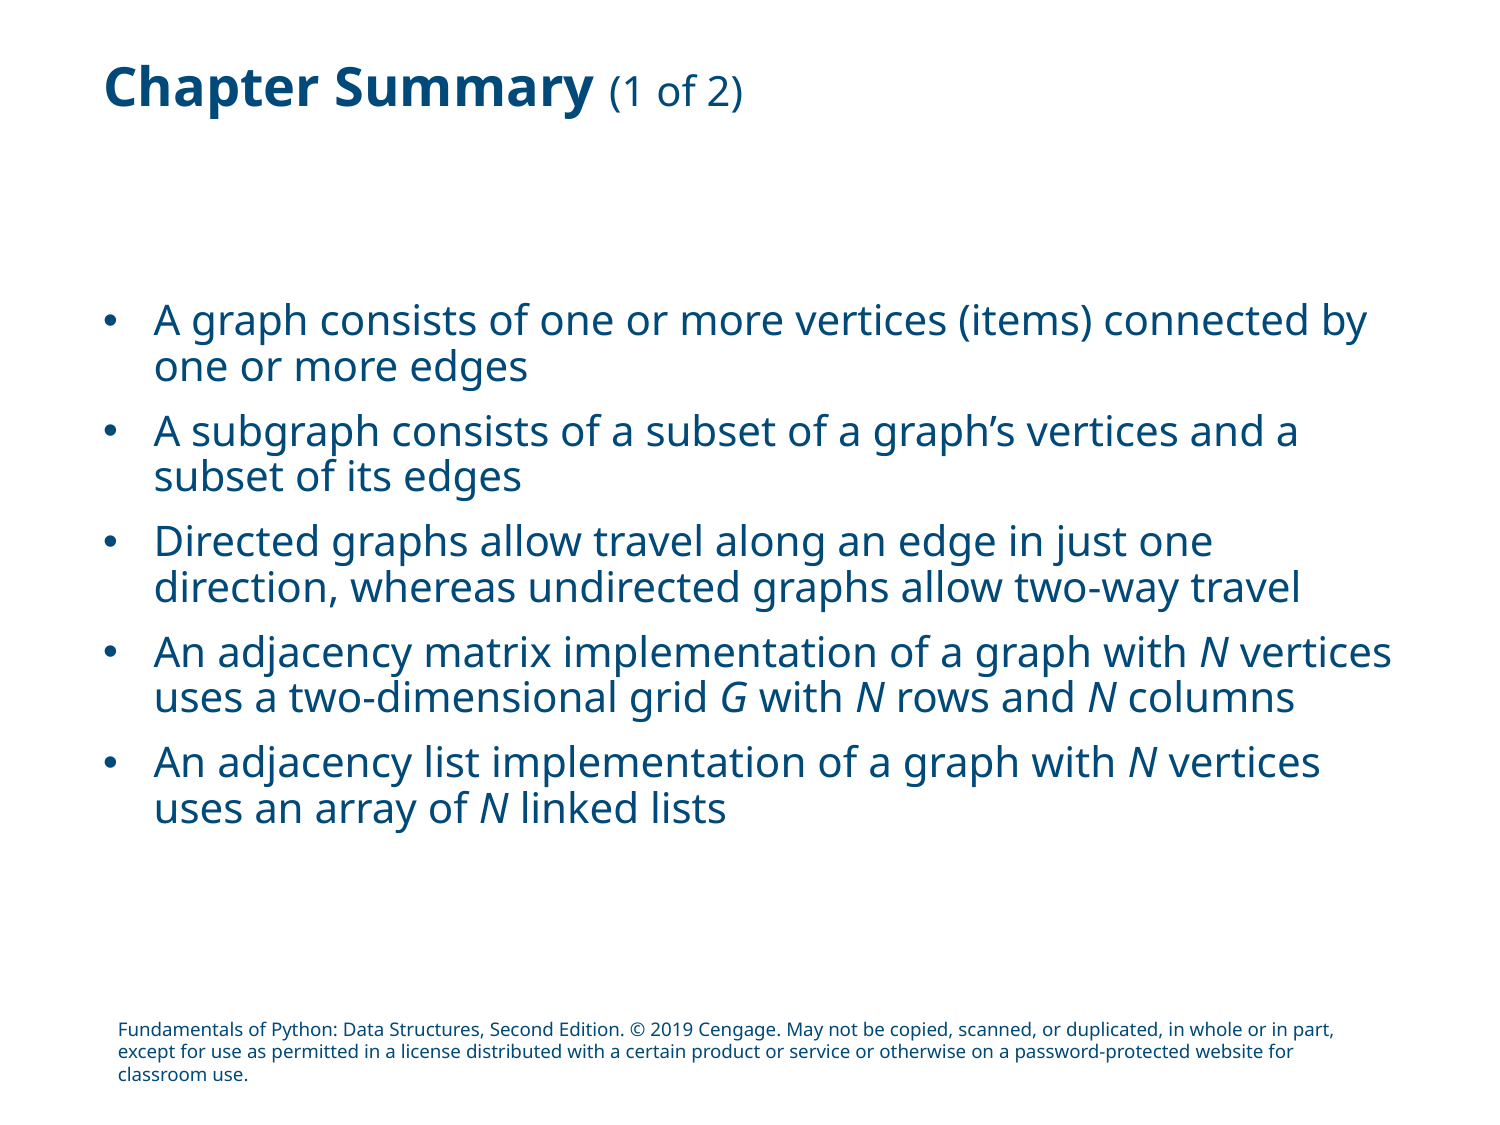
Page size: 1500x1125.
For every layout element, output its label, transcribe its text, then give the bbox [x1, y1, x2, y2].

list A graph consists of one or more vertices (items) connected by one or more edges A subgraph consists of a subset of a graph’s vertices and a subset of its edges Directed graphs allow travel along an edge in just one direction, whereas undirected graphs allow two-way travel An adjacency matrix implementation of a graph with N vertices uses a two-dimensional grid G with N rows and N columns An adjacency list implementation of a graph with N vertices uses an array of N linked lists [103, 299, 1397, 875]
title Chapter Summary (1 of 2) [103, 59, 1397, 150]
footer Fundamentals of Python: Data Structures, Second Edition. © 2019 Cengage. May not be copied, scanned, or duplicated, in whole or in part, except for use as permitted in a license distributed with a certain product or service or otherwise on a password-protected website for classroom use. [103, 1009, 1397, 1070]
